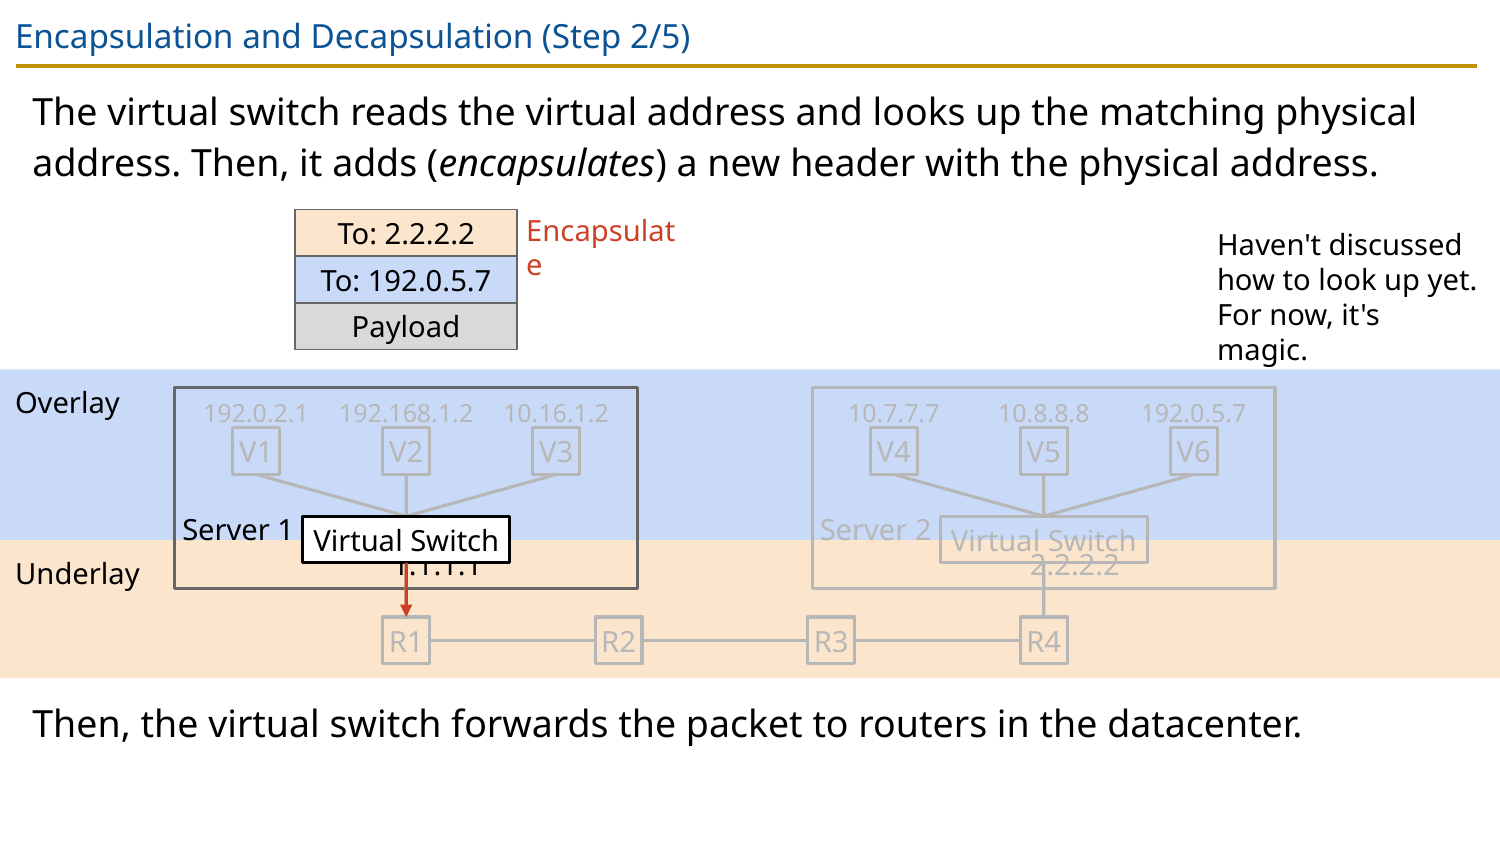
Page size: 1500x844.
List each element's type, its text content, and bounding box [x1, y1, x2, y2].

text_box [893, 474, 1040, 517]
text_box Payload [295, 302, 518, 350]
text_box Virtual Switch [940, 525, 1148, 563]
list The virtual switch reads the virtual address and looks up the matching physical address. Then, it adds (encapsulates) a new header with the physical address. [17, 65, 1480, 205]
text_box Virtual Switch [302, 525, 510, 563]
text_box To: 2.2.2.2 [295, 209, 518, 257]
text_box V1 [232, 428, 280, 475]
text_box 192.168.1.2 [337, 397, 475, 428]
text_box Haven't discussed how to look up yet. For now, it's magic. [1217, 226, 1479, 367]
list Then, the virtual switch forwards the packet to routers in the datacenter. [17, 678, 1480, 817]
text_box R2 [595, 616, 643, 664]
text_box R4 [1020, 616, 1068, 664]
text_box V6 [1170, 427, 1218, 475]
text_box 10.16.1.2 [487, 397, 625, 428]
text_box Server 2 2.2.2.2 [812, 387, 1276, 589]
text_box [405, 474, 557, 517]
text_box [255, 474, 402, 517]
text_box 192.0.5.7 [1125, 397, 1263, 428]
text_box V5 [1020, 427, 1068, 472]
text_box V3 [532, 428, 580, 475]
text_box 192.0.2.1 [187, 397, 325, 428]
text_box R3 [807, 616, 855, 664]
text_box To: 192.0.5.7 [295, 257, 518, 302]
text_box 10.8.8.8 [975, 397, 1113, 428]
title Encapsulation and Decapsulation (Step 2/5) [0, 0, 1500, 65]
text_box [1043, 474, 1194, 517]
text_box Overlay [0, 369, 1500, 540]
text_box Underlay [0, 540, 1500, 679]
text_box Server 1 1.1.1.1 [174, 387, 638, 589]
text_box Encapsulate [526, 211, 690, 282]
text_box V2 [382, 428, 430, 472]
text_box V4 [870, 427, 918, 475]
text_box R1 [382, 616, 430, 664]
text_box 10.7.7.7 [825, 397, 963, 428]
